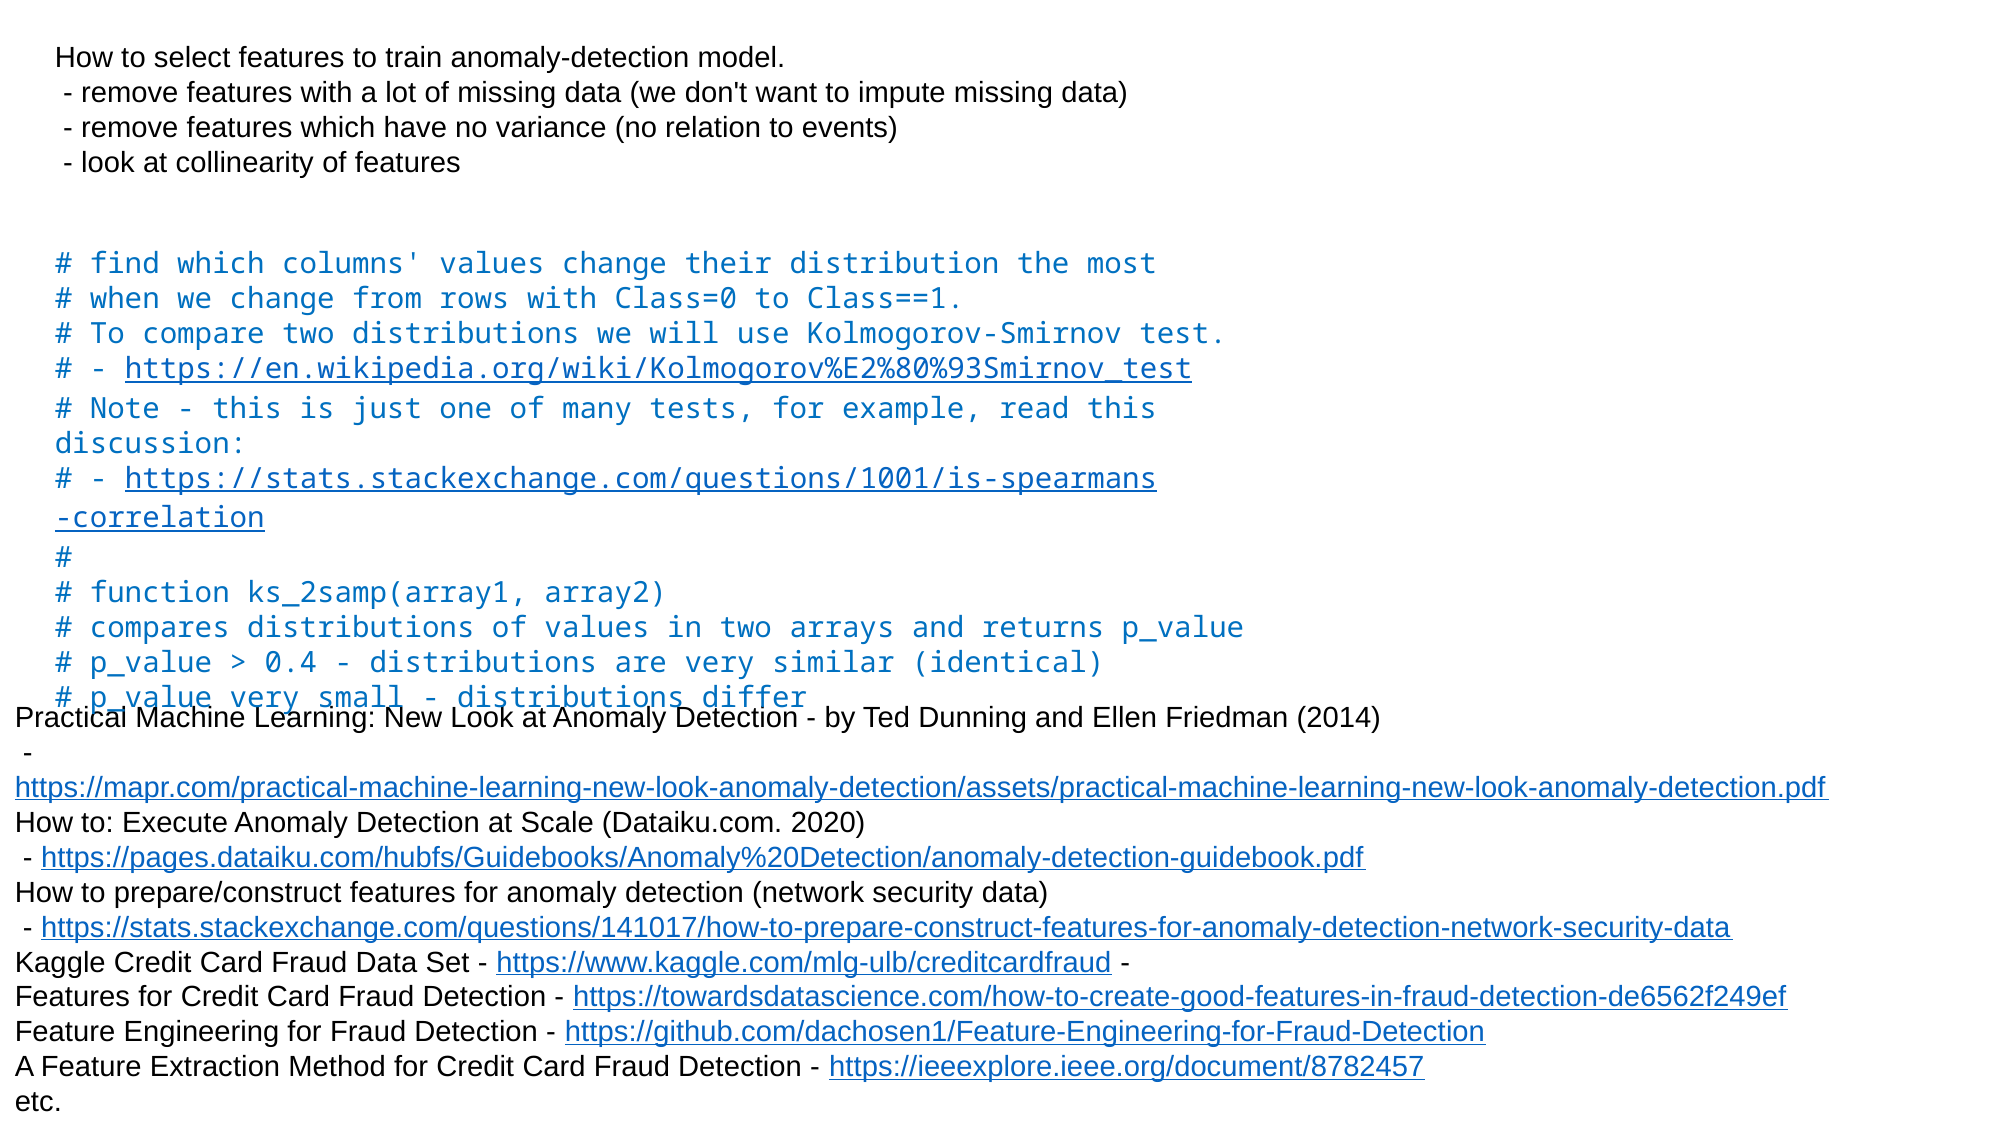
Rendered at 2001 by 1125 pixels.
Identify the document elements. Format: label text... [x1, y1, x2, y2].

text_box # find which columns' values change their distribution the most # when we change from rows with Class=0 to Class==1. # To compare two distributions we will use Kolmogorov-Smirnov test. # - https://en.wikipedia.org/wiki/Kolmogorov%E2%80%93Smirnov_test # Note - this is just one of many tests, for example, read this discussion: # - https://stats.stackexchange.com/questions/1001/is-spearmans-correlation # # function ks_2samp(array1, array2) # compares distributions of values in two arrays and returns p_value # p_value > 0.4 - distributions are very similar (identical) # p_value very small - distributions differ [40, 237, 1341, 721]
text_box How to select features to train anomaly-detection model. - remove features with a lot of missing data (we don't want to impute missing data) - remove features which have no variance (no relation to events) - look at collinearity of features [40, 30, 1284, 186]
text_box Practical Machine Learning: New Look at Anomaly Detection - by Ted Dunning and Ellen Friedman (2014) - https://mapr.com/practical-machine-learning-new-look-anomaly-detection/assets/practical-machine-learning-new-look-anomaly-detection.pdf How to: Execute Anomaly Detection at Scale (Dataiku.com. 2020) - https://pages.dataiku.com/hubfs/Guidebooks/Anomaly%20Detection/anomaly-detection-guidebook.pdf How to prepare/construct features for anomaly detection (network security data) - https://stats.stackexchange.com/questions/141017/how-to-prepare-construct-features-for-anomaly-detection-network-security-data Kaggle Credit Card Fraud Data Set - https://www.kaggle.com/mlg-ulb/creditcardfraud - Features for Credit Card Fraud Detection - https://towardsdatascience.com/how-to-create-good-features-in-fraud-detection-de6562f249ef Feature Engineering for Fraud Detection - https://github.com/dachosen1/Feature-Engineering-for-Fraud-Detection A Feature Extraction Method for Credit Card Fraud Detection - https://ieeexplore.ieee.org/document/8782457 etc. [0, 690, 1869, 1125]
